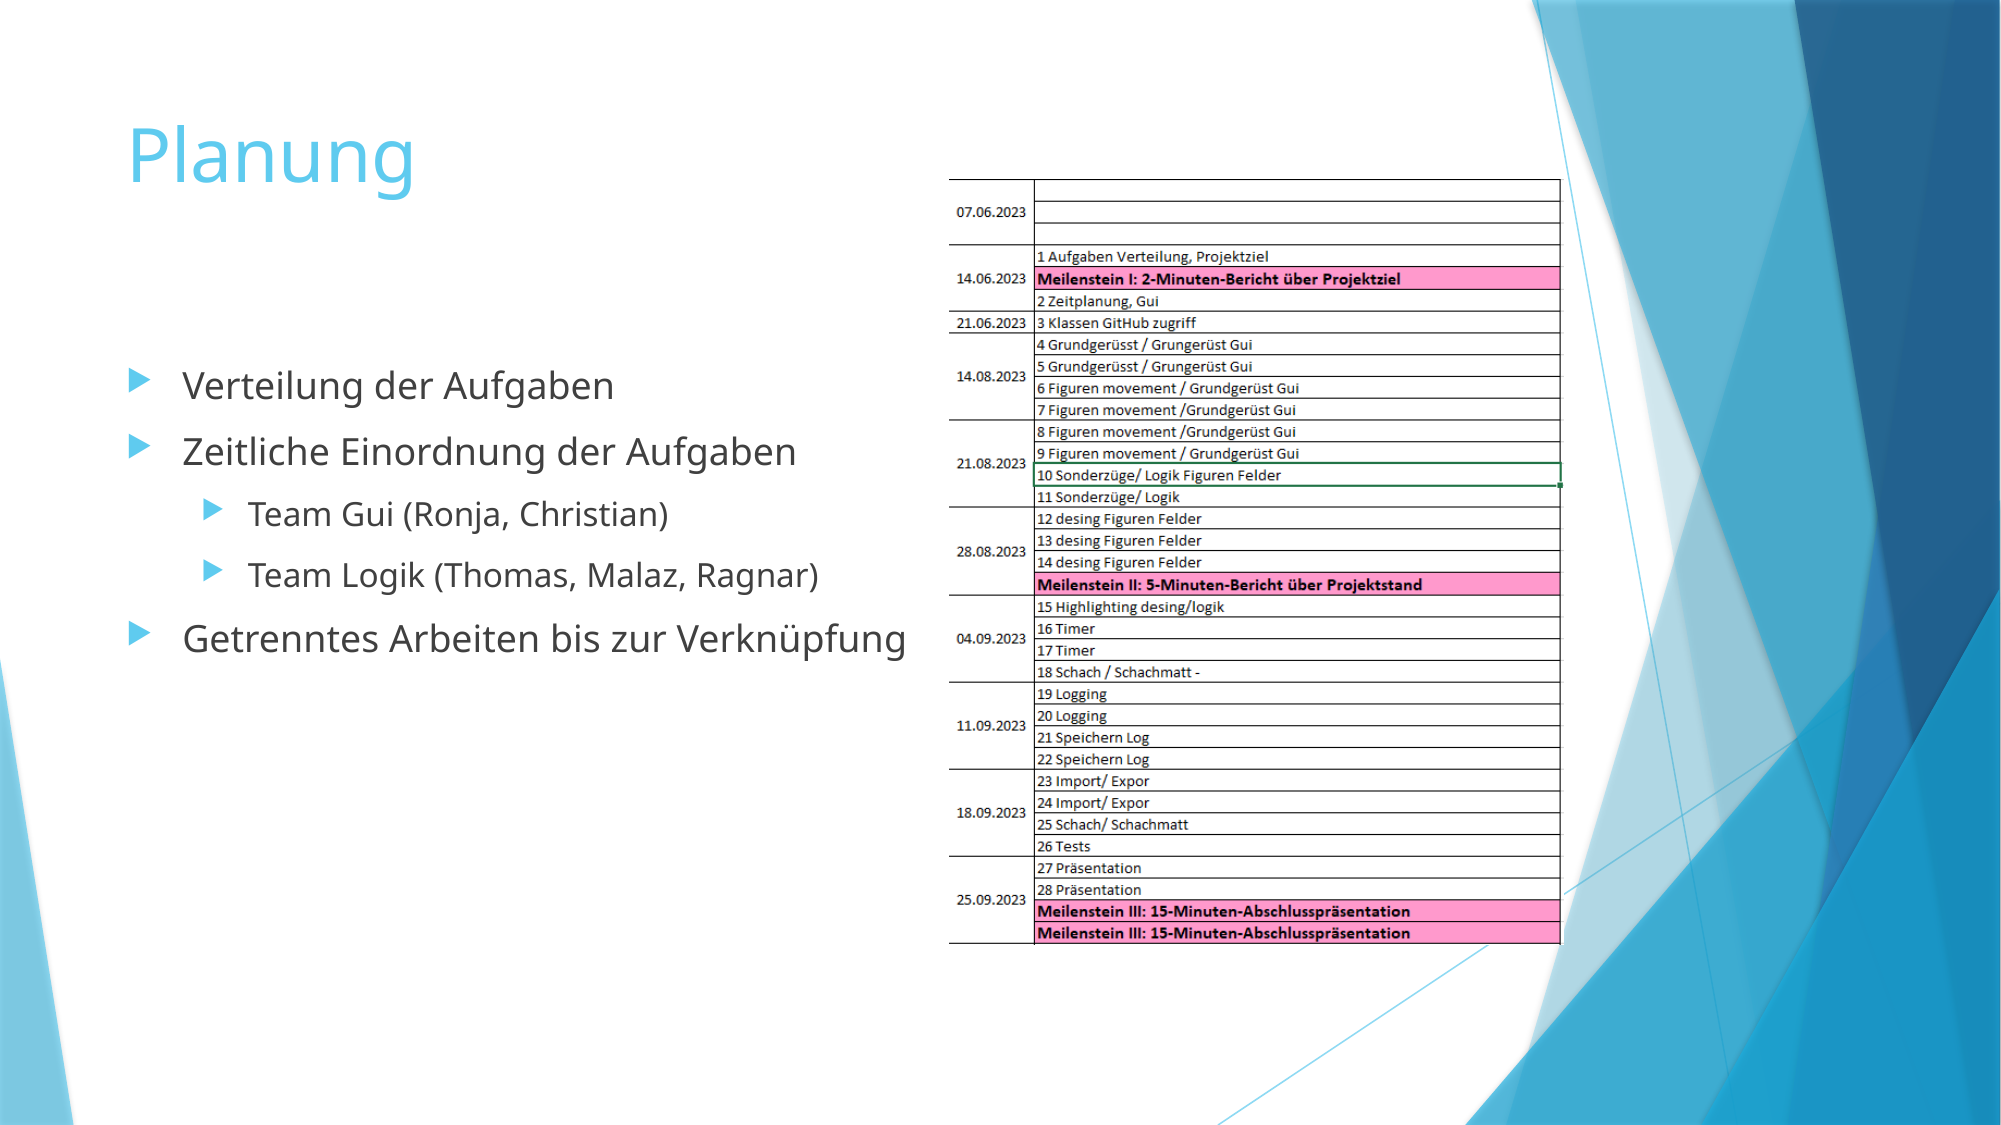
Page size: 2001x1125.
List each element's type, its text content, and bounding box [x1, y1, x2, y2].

title Planung [111, 99, 1522, 317]
picture [949, 179, 1565, 946]
list Verteilung der Aufgaben Zeitliche Einordnung der Aufgaben Team Gui (Ronja, Christian) Team Logik (Thomas, Malaz, Ragnar) Getrenntes Arbeiten bis zur Verknüpfung [111, 354, 1522, 992]
